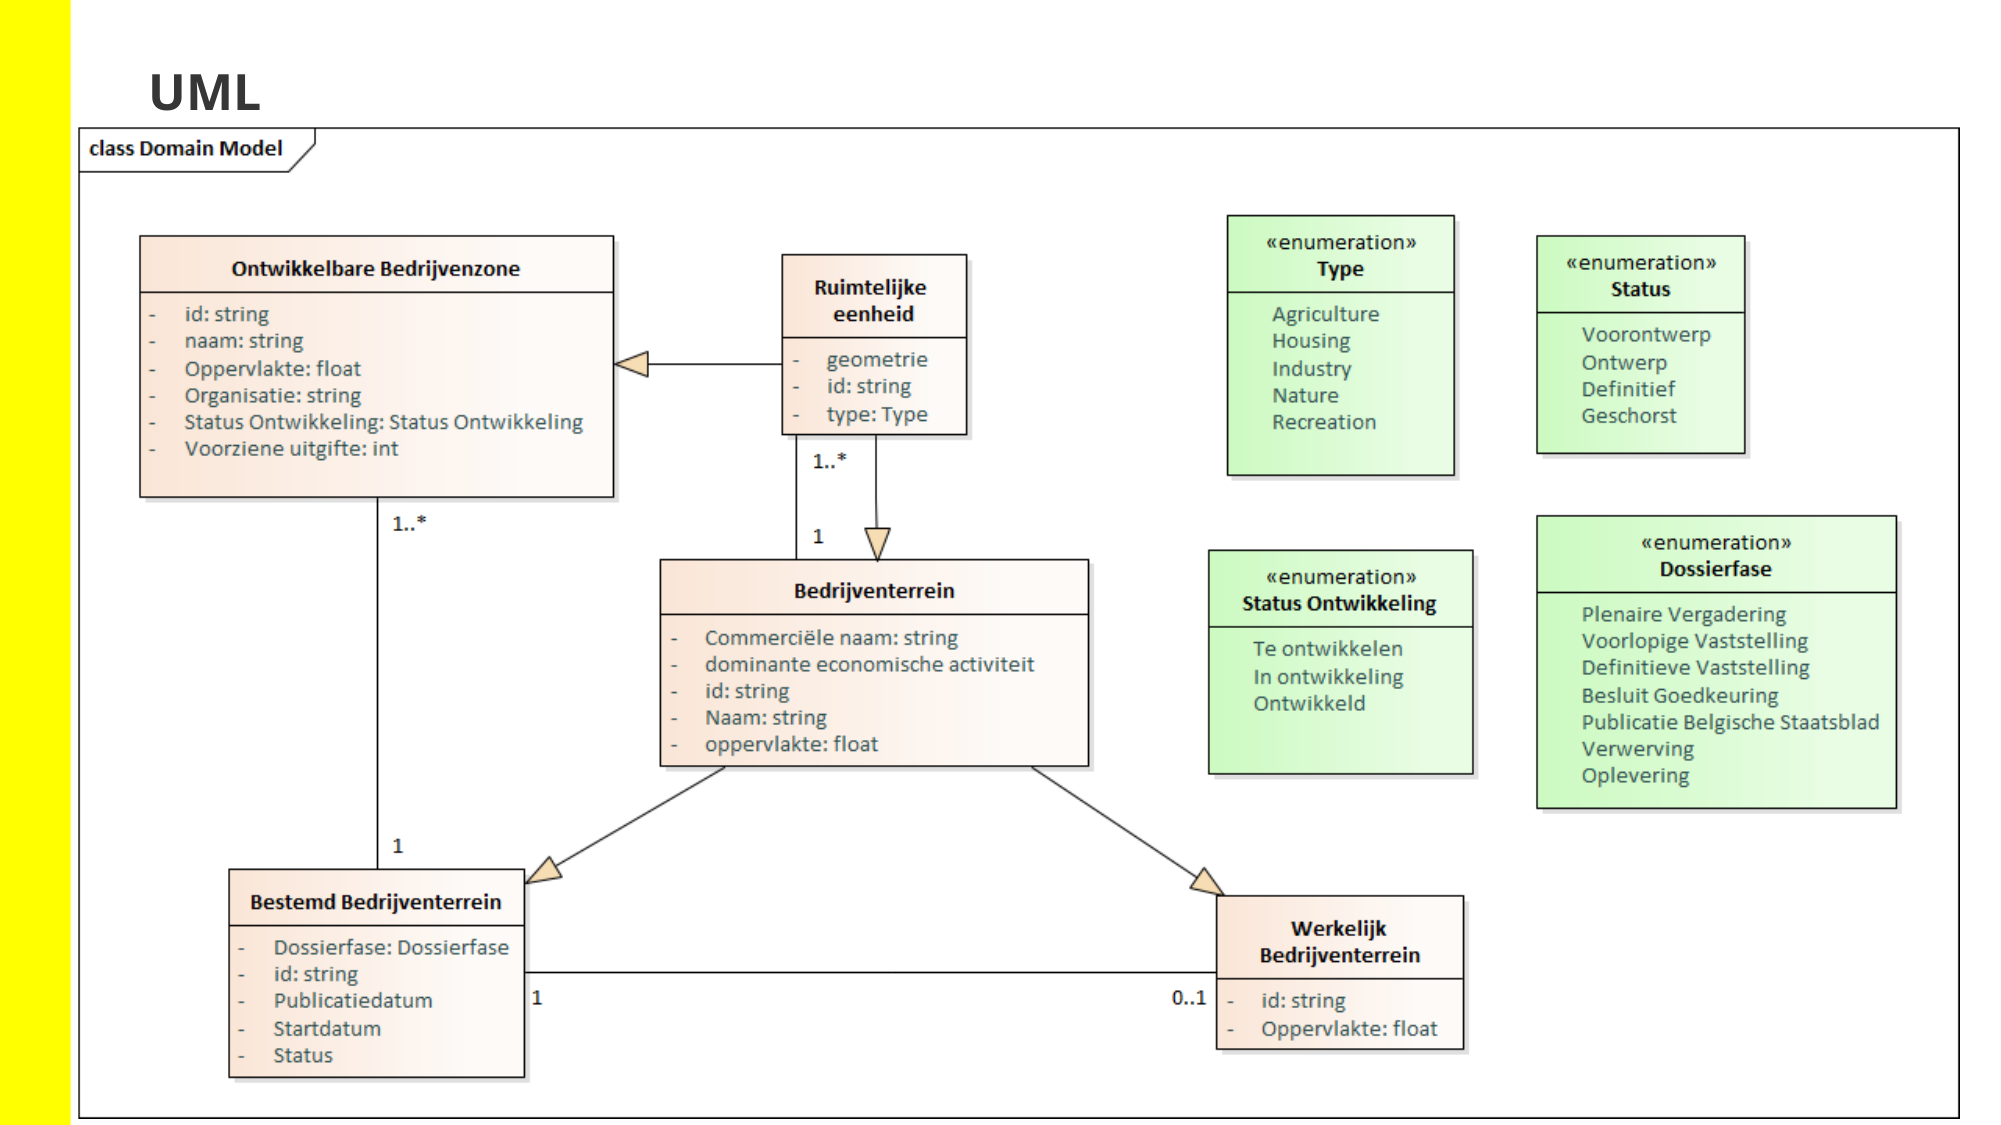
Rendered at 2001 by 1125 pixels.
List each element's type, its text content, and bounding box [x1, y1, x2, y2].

title UML [133, 59, 2000, 278]
picture [77, 126, 1960, 1119]
